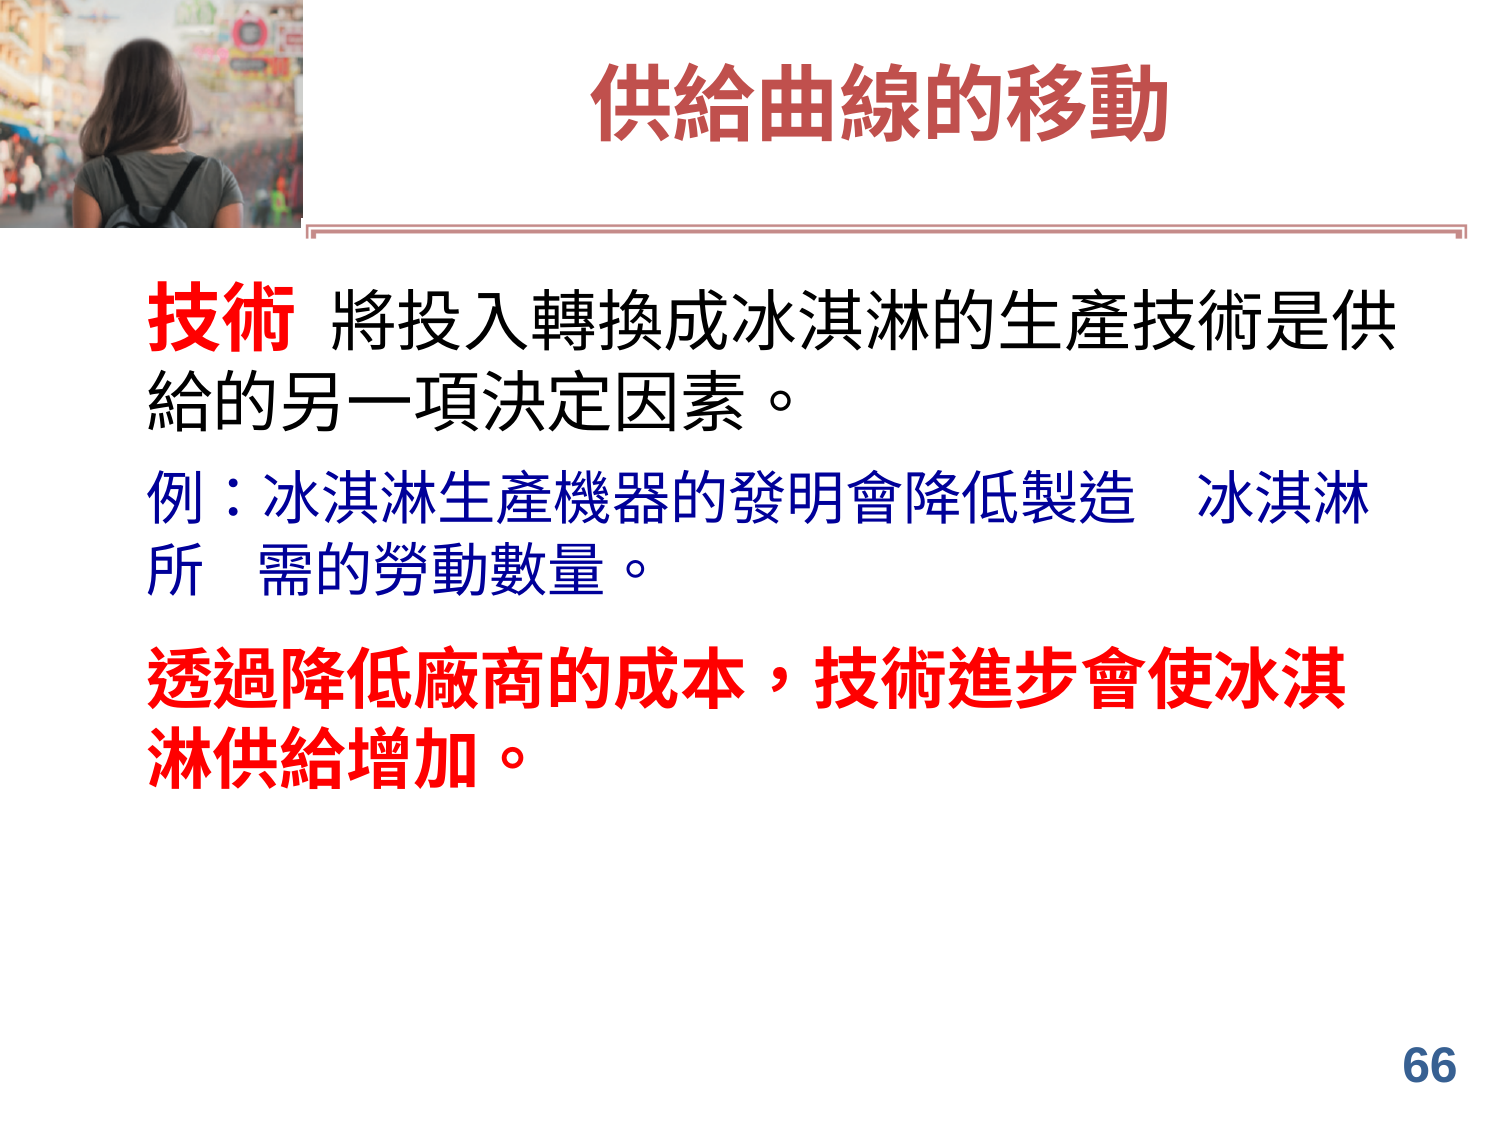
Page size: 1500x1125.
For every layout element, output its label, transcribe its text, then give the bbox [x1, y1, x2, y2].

picture [0, 0, 303, 228]
title 供給曲線的移動 [336, 7, 1425, 195]
text_box 66 [1387, 1024, 1482, 1100]
list 技術 將投入轉換成冰淇淋的生產技術是供給的另一項決定因素。 例：冰淇淋生產機器的發明會降低製造 冰淇淋所 需的勞動數量。 透過降低廠商的成本，技術進步會使冰淇淋供給增加。 [75, 262, 1425, 1005]
